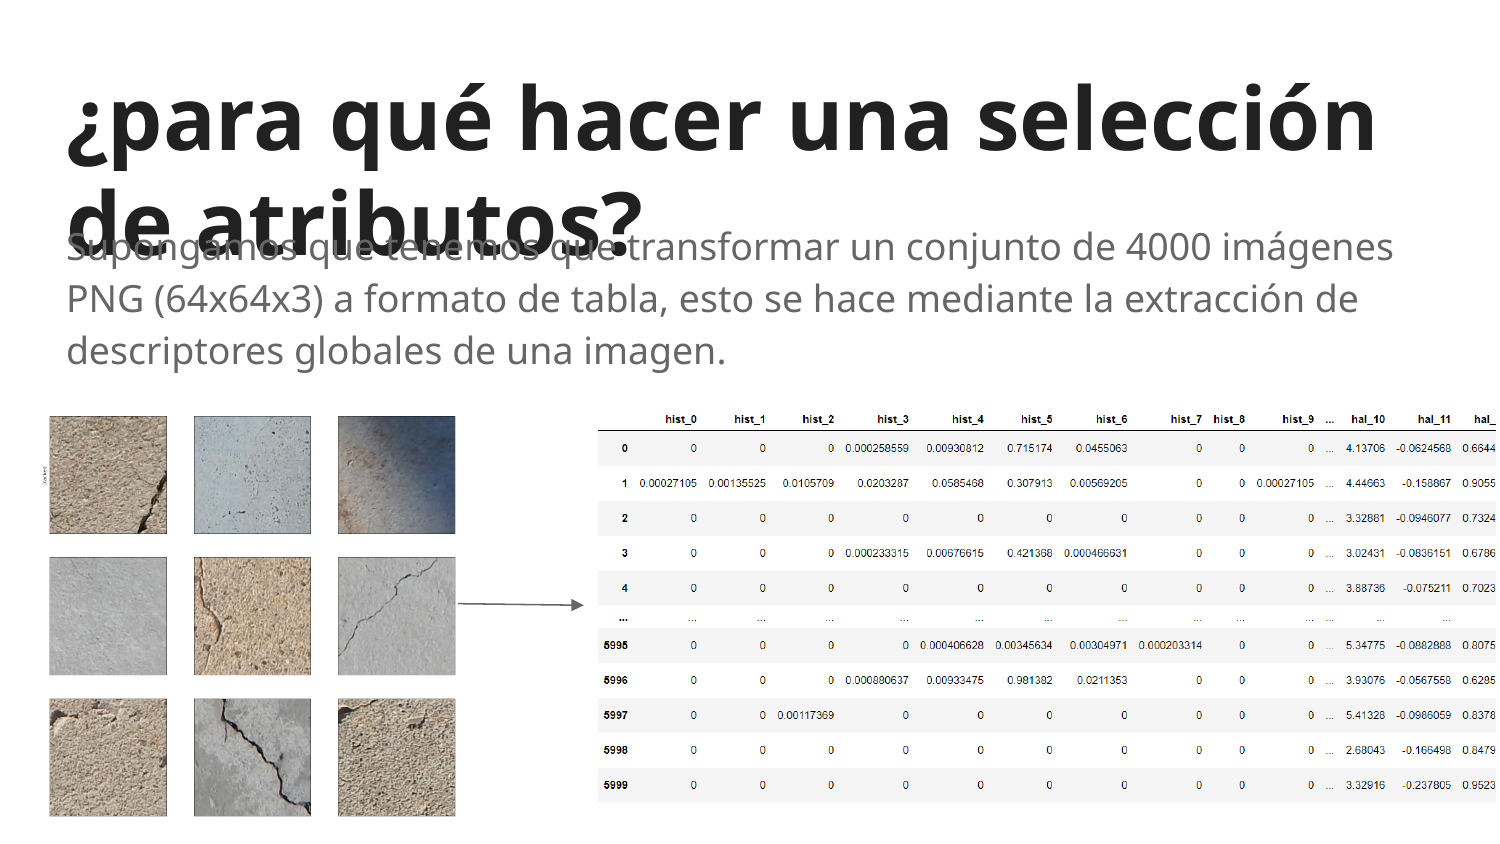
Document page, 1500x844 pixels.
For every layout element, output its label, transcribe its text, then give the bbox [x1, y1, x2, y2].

list Supongamos que tenemos que transformar un conjunto de 4000 imágenes PNG (64x64x3) a formato de tabla, esto se hace mediante la extracción de descriptores globales de una imagen. [51, 201, 1449, 750]
title ¿para qué hacer una selección de atributos? [51, 48, 1449, 180]
picture [596, 402, 1500, 808]
picture [38, 413, 459, 819]
